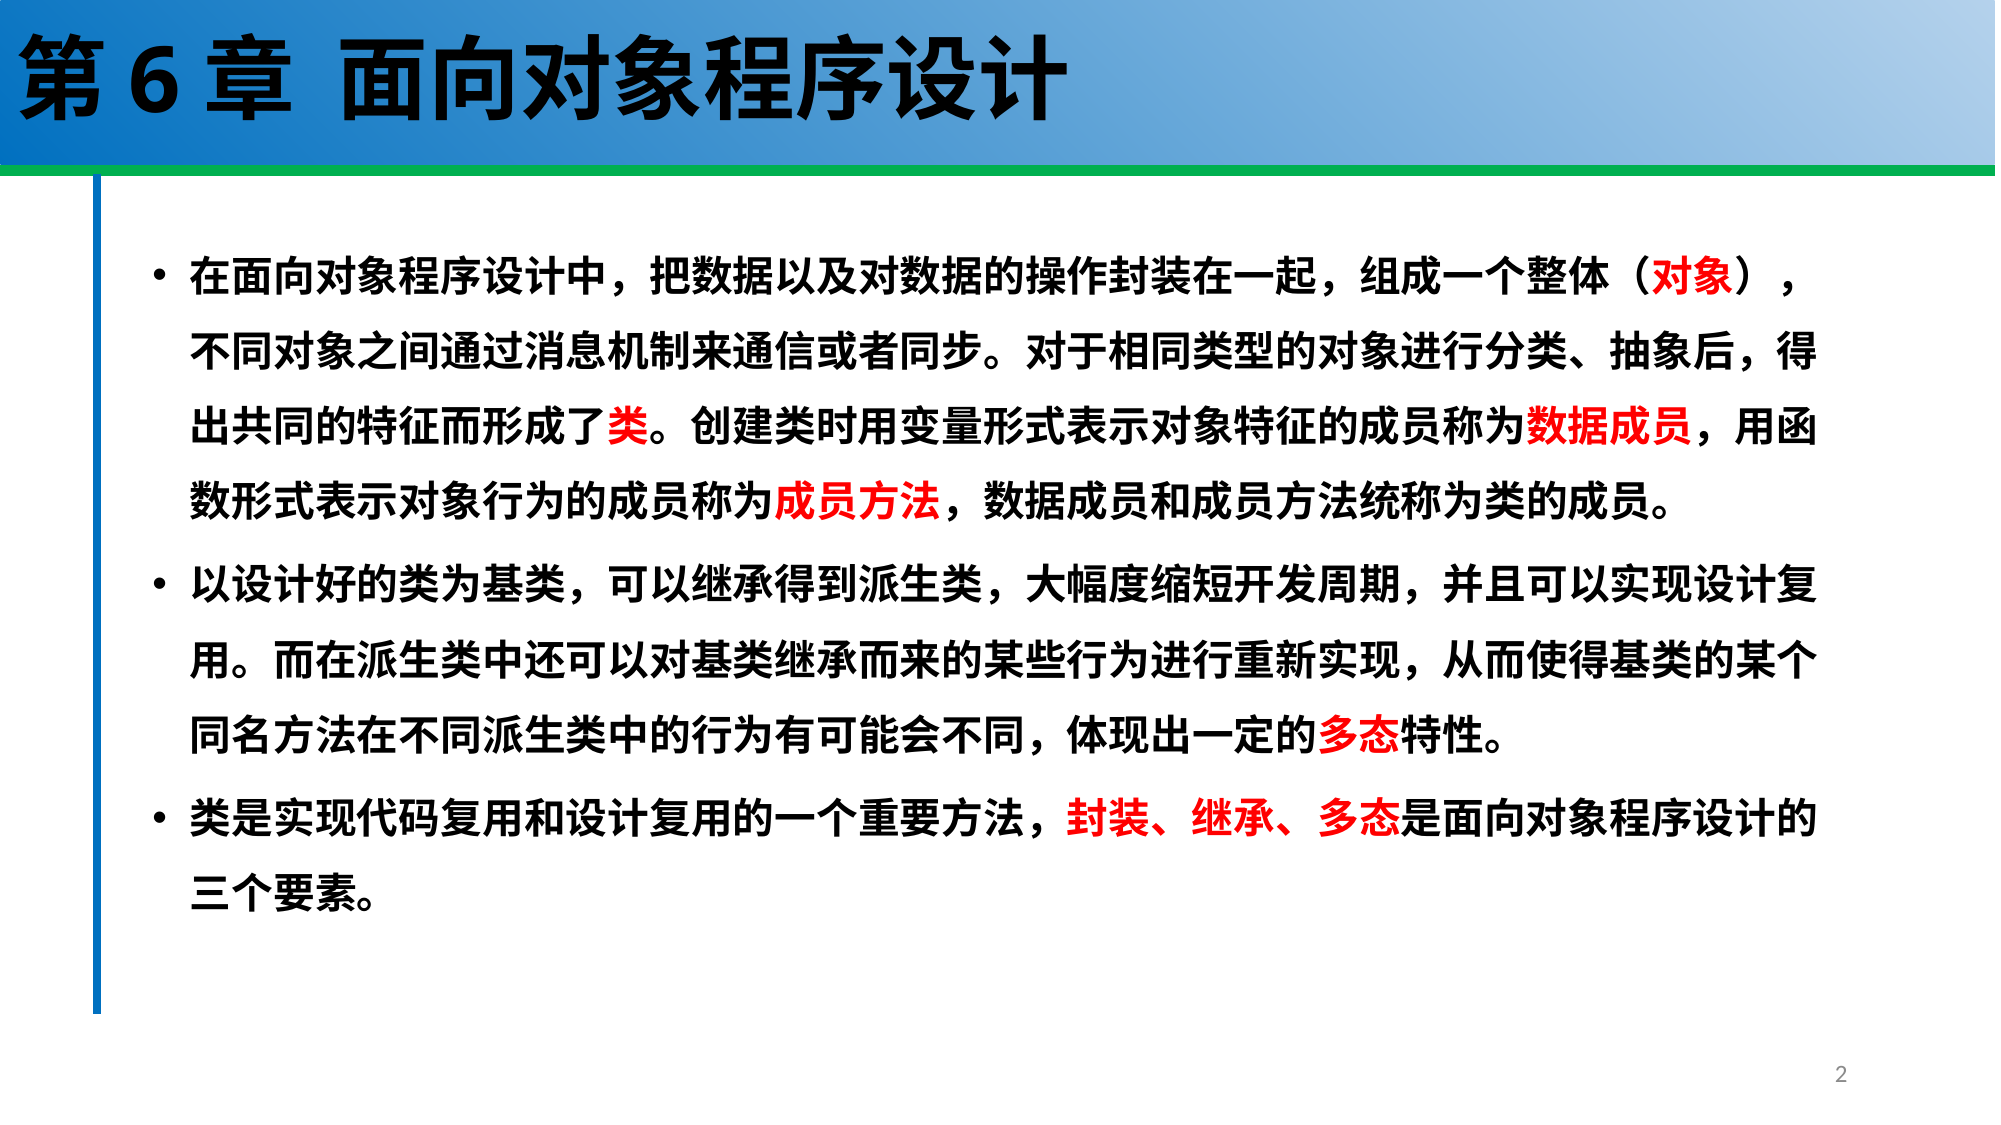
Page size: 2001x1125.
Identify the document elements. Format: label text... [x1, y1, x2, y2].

list 在面向对象程序设计中，把数据以及对数据的操作封装在一起，组成一个整体（对象），不同对象之间通过消息机制来通信或者同步。对于相同类型的对象进行分类、抽象后，得出共同的特征而形成了类。创建类时用变量形式表示对象特征的成员称为数据成员，用函数形式表示对象行为的成员称为成员方法，数据成员和成员方法统称为类的成员。 以设计好的类为基类，可以继承得到派生类，大幅度缩短开发周期，并且可以实现设计复用。而在派生类中还可以对基类继承而来的某些行为进行重新实现，从而使得基类的某个同名方法在不同派生类中的行为有可能会不同，体现出一定的多态特性。 类是实现代码复用和设计复用的一个重要方法，封装、继承、多态是面向对象程序设计的三个要素。 [137, 216, 1863, 978]
title 第6章 面向对象程序设计 [0, 0, 1995, 165]
slide_number 2 [1412, 1042, 1863, 1103]
